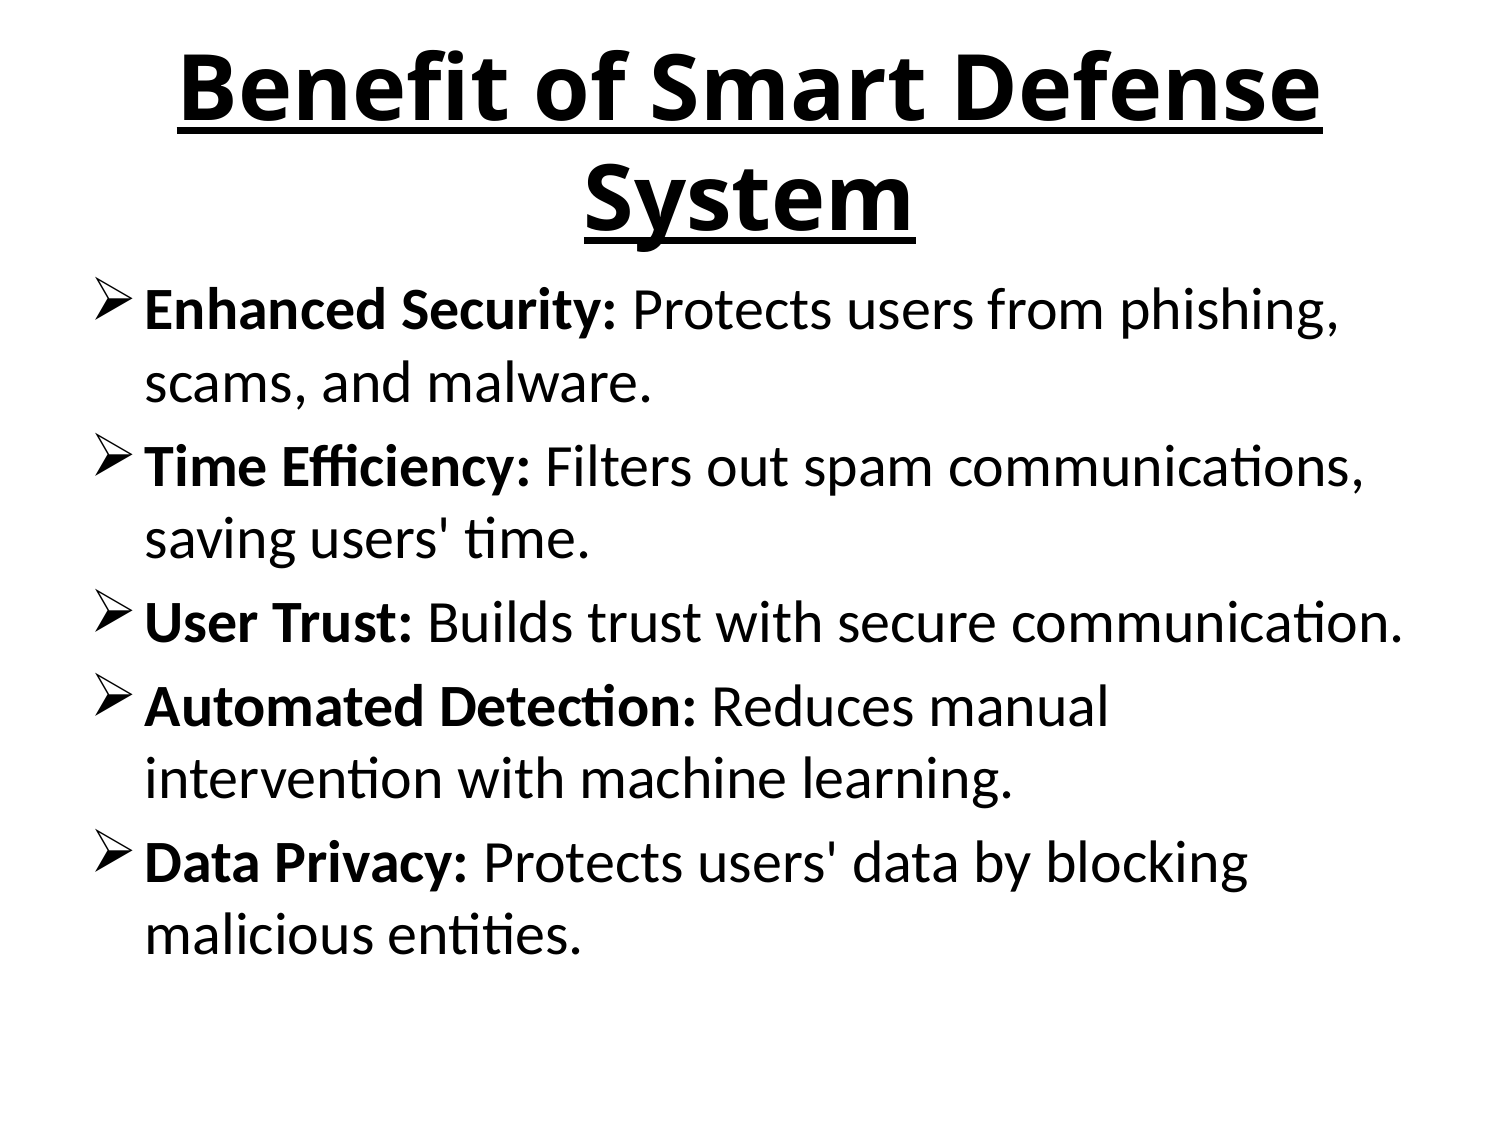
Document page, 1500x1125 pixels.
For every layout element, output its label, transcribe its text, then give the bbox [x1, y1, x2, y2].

title Benefit of Smart Defense System [75, 45, 1425, 233]
list Enhanced Security: Protects users from phishing, scams, and malware. Time Efficiency: Filters out spam communications, saving users' time. User Trust: Builds trust with secure communication. Automated Detection: Reduces manual intervention with machine learning. Data Privacy: Protects users' data by blocking malicious entities. [75, 262, 1425, 1005]
